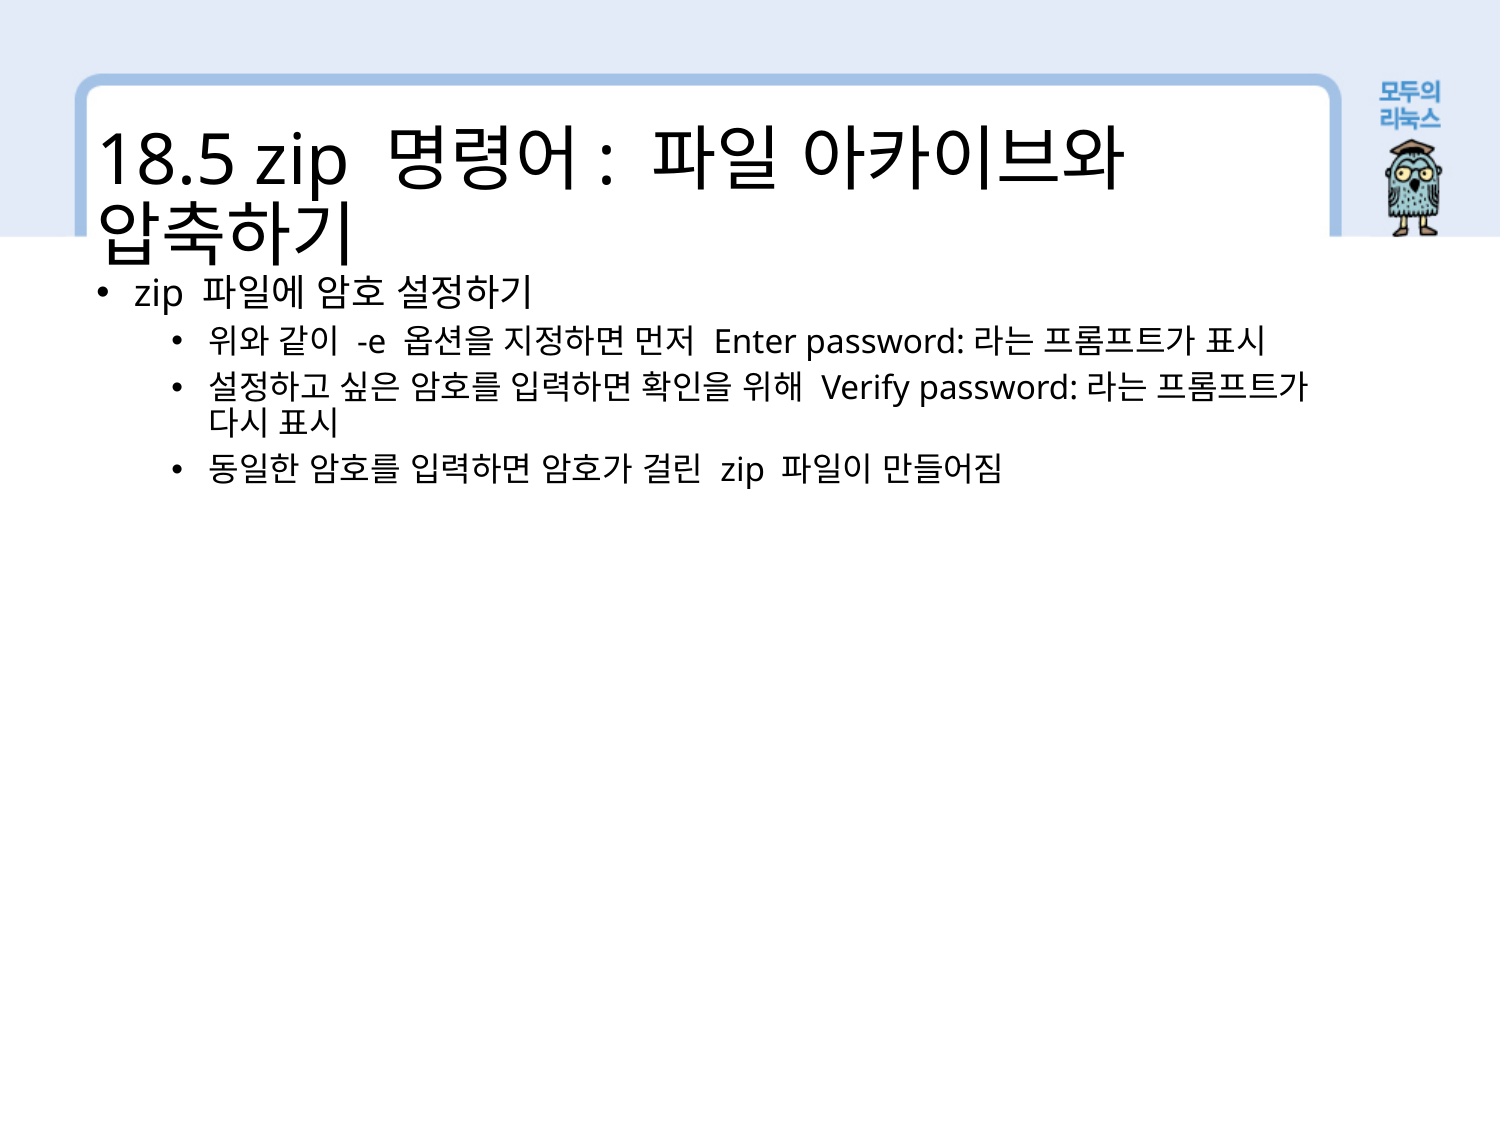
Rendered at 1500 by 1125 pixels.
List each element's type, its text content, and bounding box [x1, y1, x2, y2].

text_box 18.5 zip 명령어: 파일 아카이브와 압축하기 [81, 115, 1335, 221]
text_box zip 파일에 암호 설정하기 위와 같이 -e 옵션을 지정하면 먼저 Enter password:라는 프롬프트가 표시 설정하고 싶은 암호를 입력하면 확인을 위해 Verify password:라는 프롬프트가 다시 표시 동일한 암호를 입력하면 암호가 걸린 zip 파일이 만들어짐 [81, 266, 1350, 1024]
picture [0, 0, 1500, 1125]
